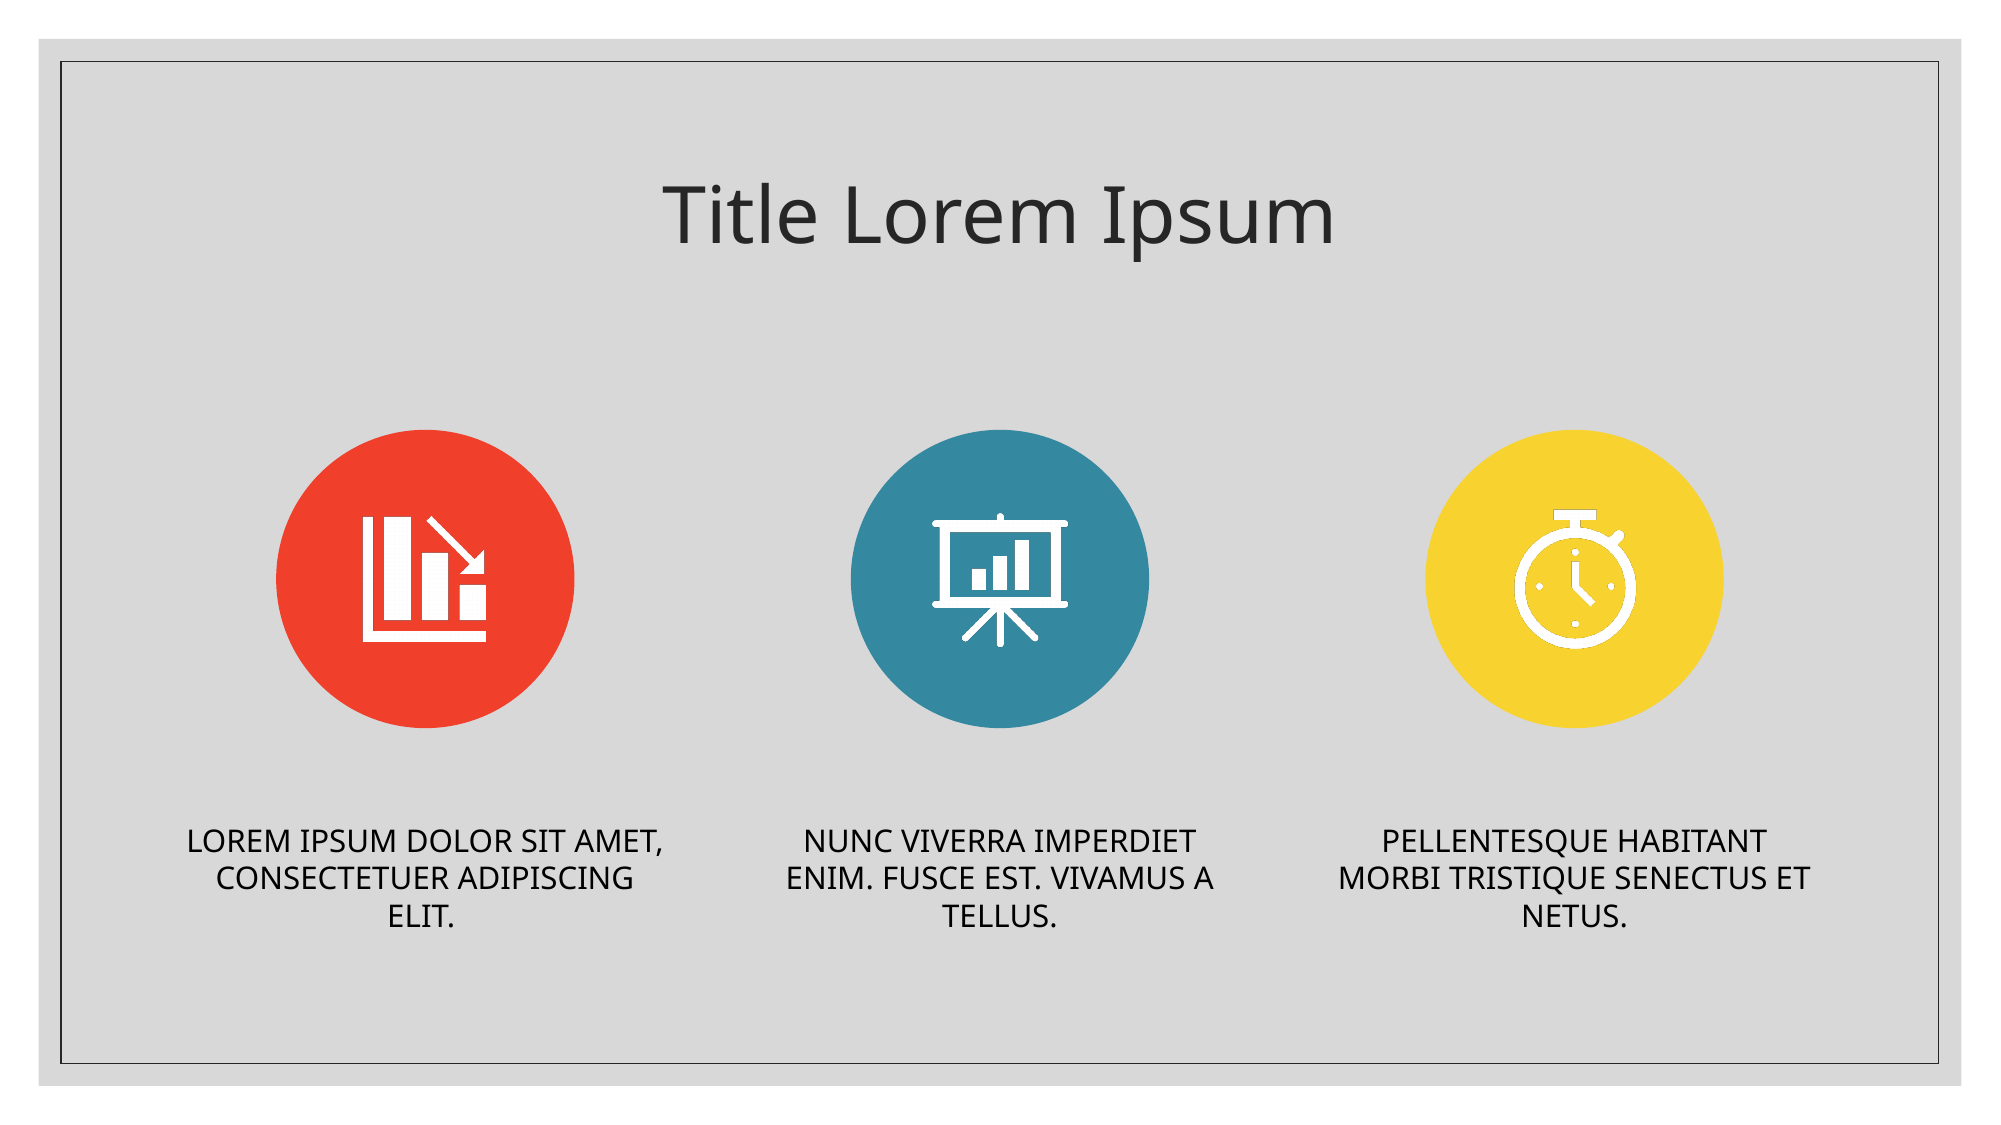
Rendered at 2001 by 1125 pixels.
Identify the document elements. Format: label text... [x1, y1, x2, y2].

title Title Lorem Ipsum [174, 105, 1825, 331]
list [174, 378, 1825, 991]
